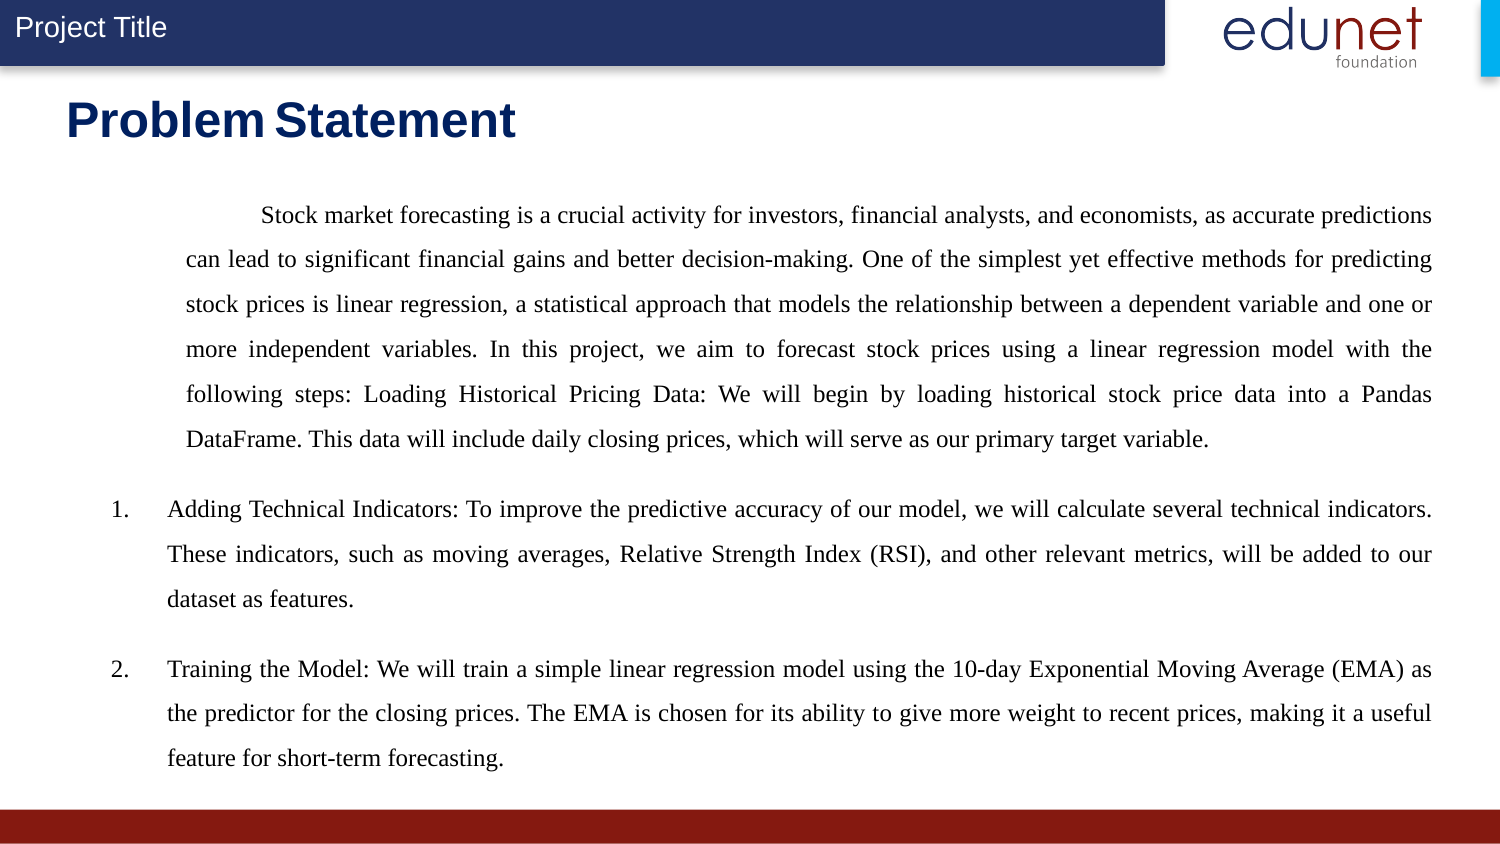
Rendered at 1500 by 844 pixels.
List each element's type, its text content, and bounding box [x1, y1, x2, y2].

text_box Stock market forecasting is a crucial activity for investors, financial analysts, and economists, as accurate predictions can lead to significant financial gains and better decision-making. One of the simplest yet effective methods for predicting stock prices is linear regression, a statistical approach that models the relationship between a dependent variable and one or more independent variables. In this project, we aim to forecast stock prices using a linear regression model with the following steps: Loading Historical Pricing Data: We will begin by loading historical stock price data into a Pandas DataFrame. This data will include daily closing prices, which will serve as our primary target variable. Adding Technical Indicators: To improve the predictive accuracy of our model, we will calculate several technical indicators. These indicators, such as moving averages, Relative Strength Index (RSI), and other relevant metrics, will be added to our dataset as features. Training the Model: We will train a simple linear regression model using the 10-day Exponential Moving Average (EMA) as the predictor for the closing prices. The EMA is chosen for its ability to give more weight to recent prices, making it a useful feature for short-term forecasting. [96, 175, 1449, 827]
title Problem Statement [51, 72, 1449, 167]
picture [1219, 4, 1424, 72]
